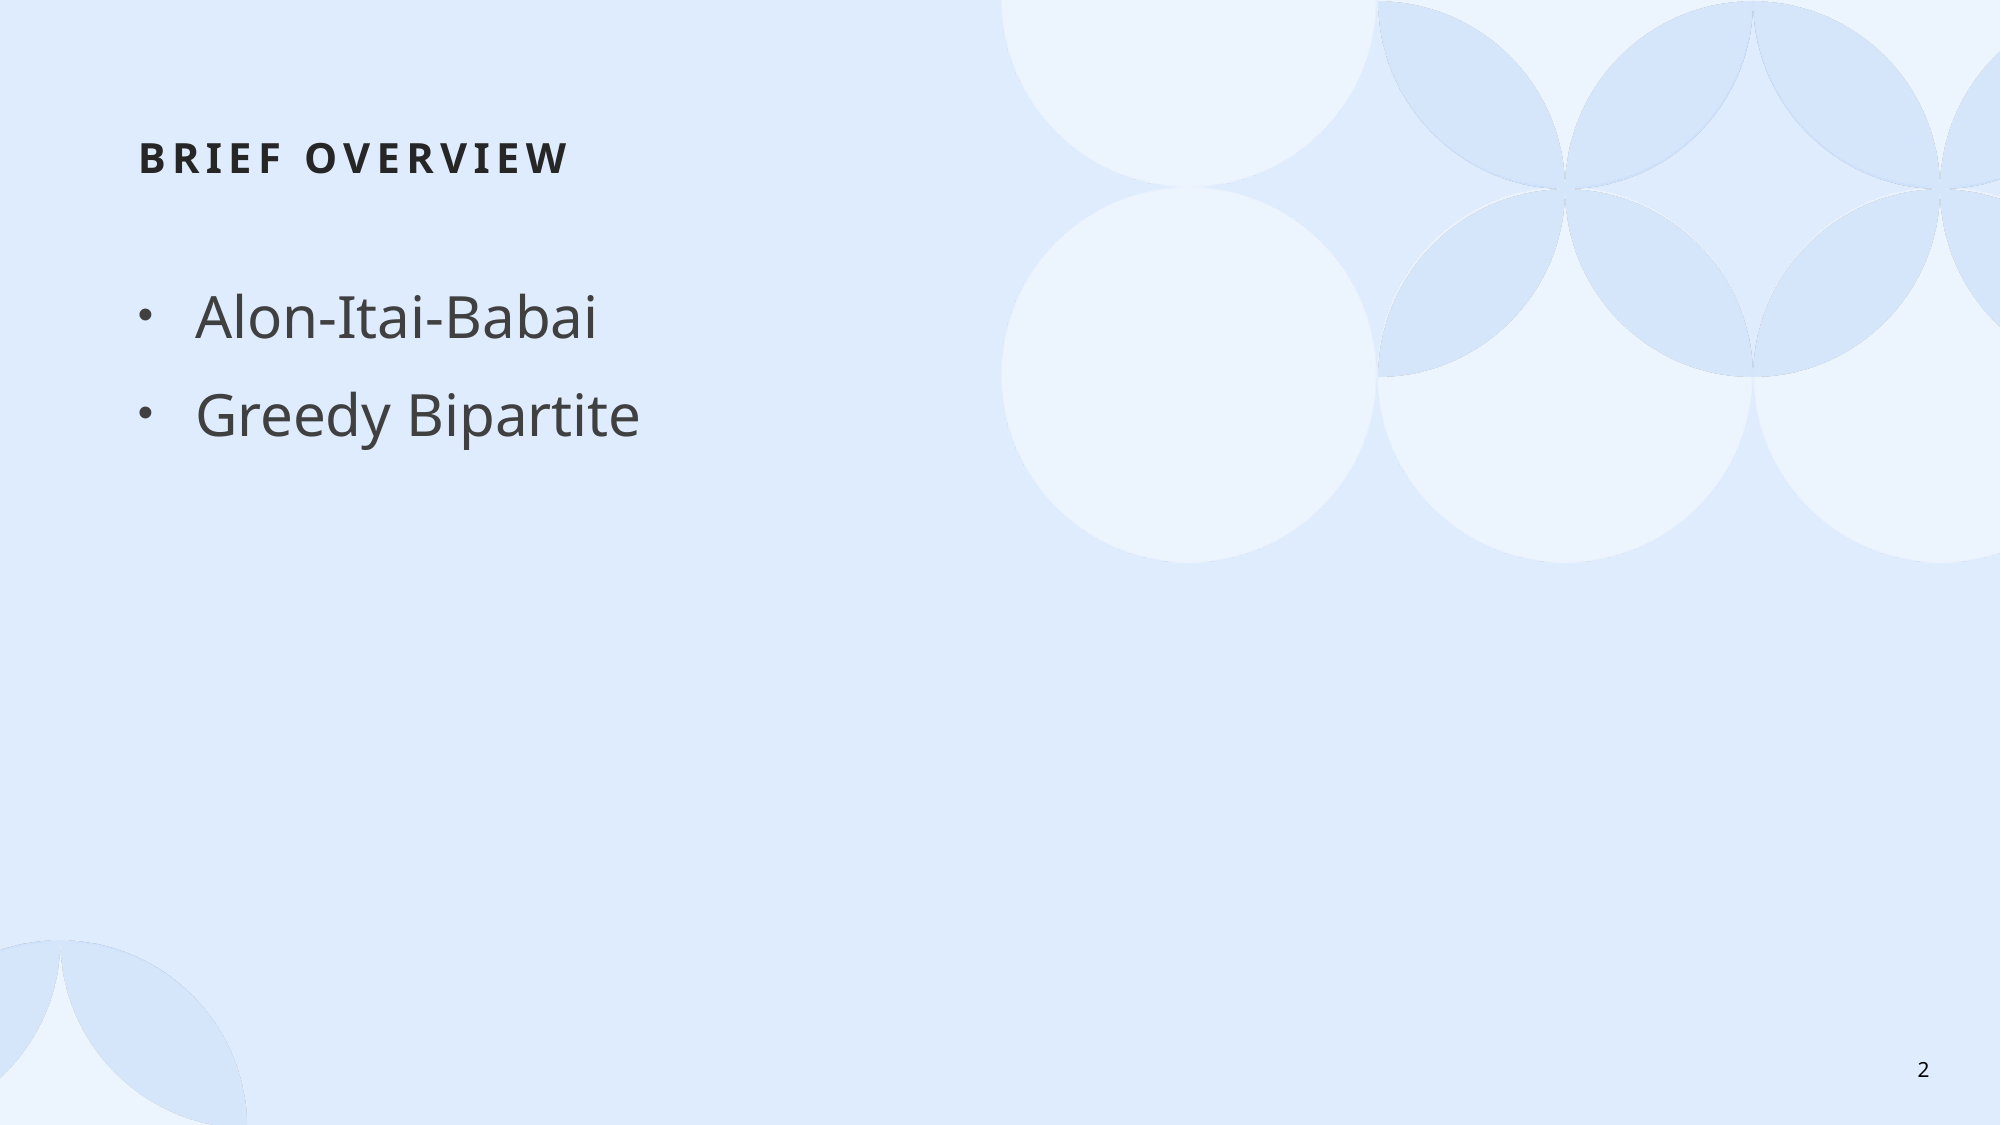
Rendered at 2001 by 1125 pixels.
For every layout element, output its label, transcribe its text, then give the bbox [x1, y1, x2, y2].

picture [999, 0, 2000, 563]
title Brief overview [138, 138, 1857, 230]
list Alon-Itai-Babai Greedy Bipartite [138, 252, 1214, 987]
slide_number 2 [1791, 1047, 1930, 1095]
picture [0, 940, 247, 1125]
